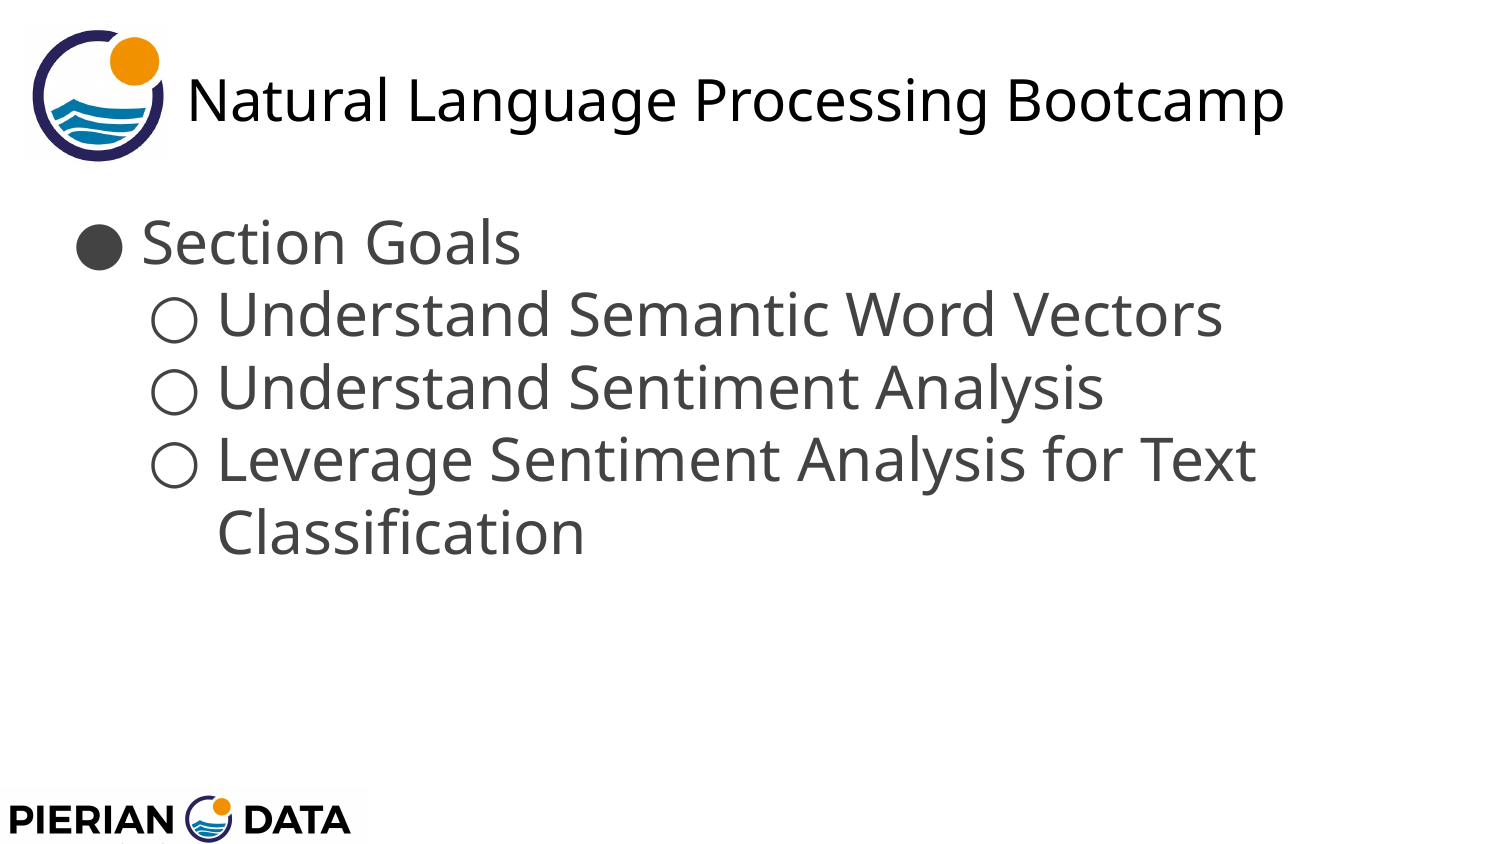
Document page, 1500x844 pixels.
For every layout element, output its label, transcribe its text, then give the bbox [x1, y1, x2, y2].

title Natural Language Processing Bootcamp [176, 48, 1449, 143]
picture [0, 787, 368, 844]
list Section Goals Understand Semantic Word Vectors Understand Sentiment Analysis Leverage Sentiment Analysis for Text Classification [51, 189, 1476, 750]
picture [24, 24, 172, 167]
